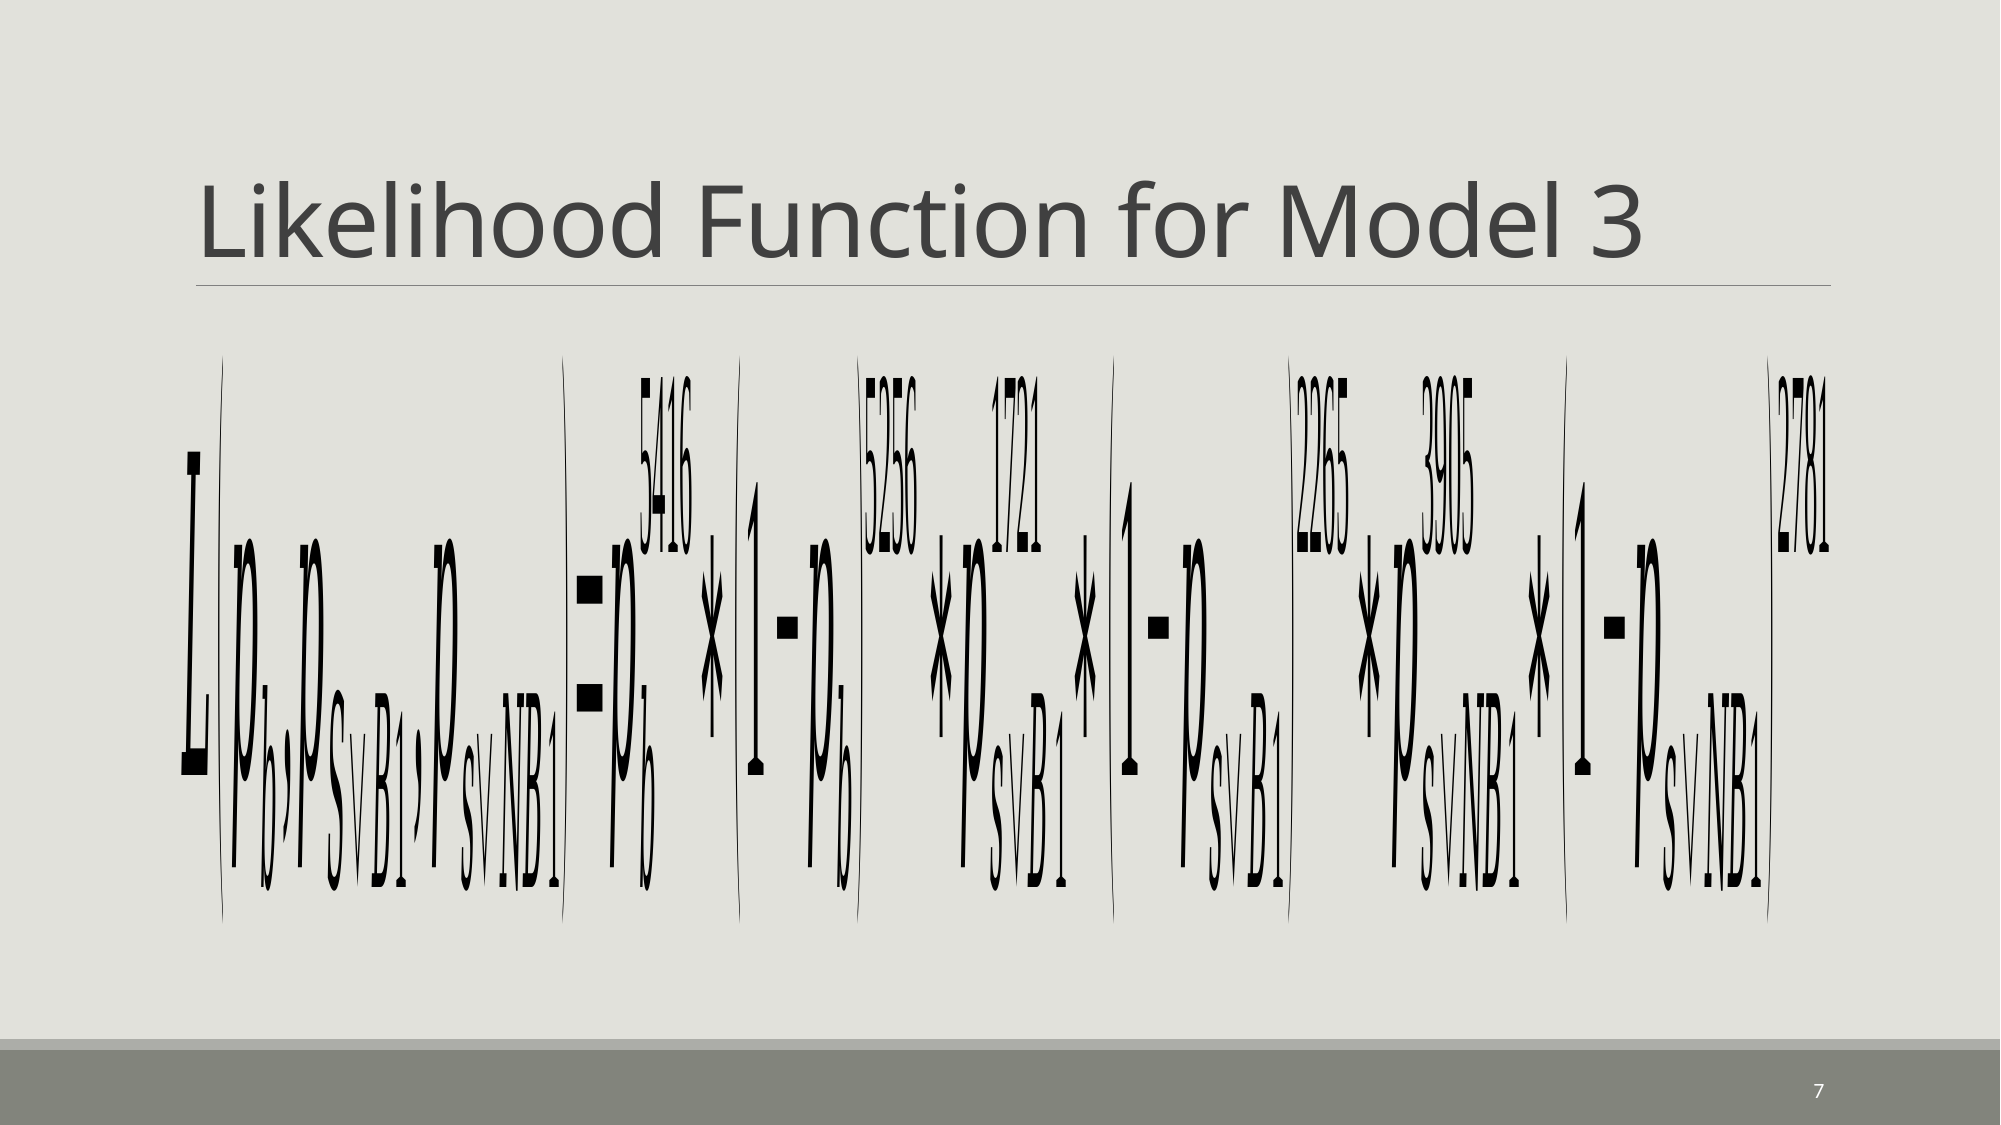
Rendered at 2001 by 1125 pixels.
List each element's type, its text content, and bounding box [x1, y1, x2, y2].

title Likelihood Function for Model 3 [180, 47, 1830, 285]
slide_number 7 [1624, 1059, 1840, 1120]
